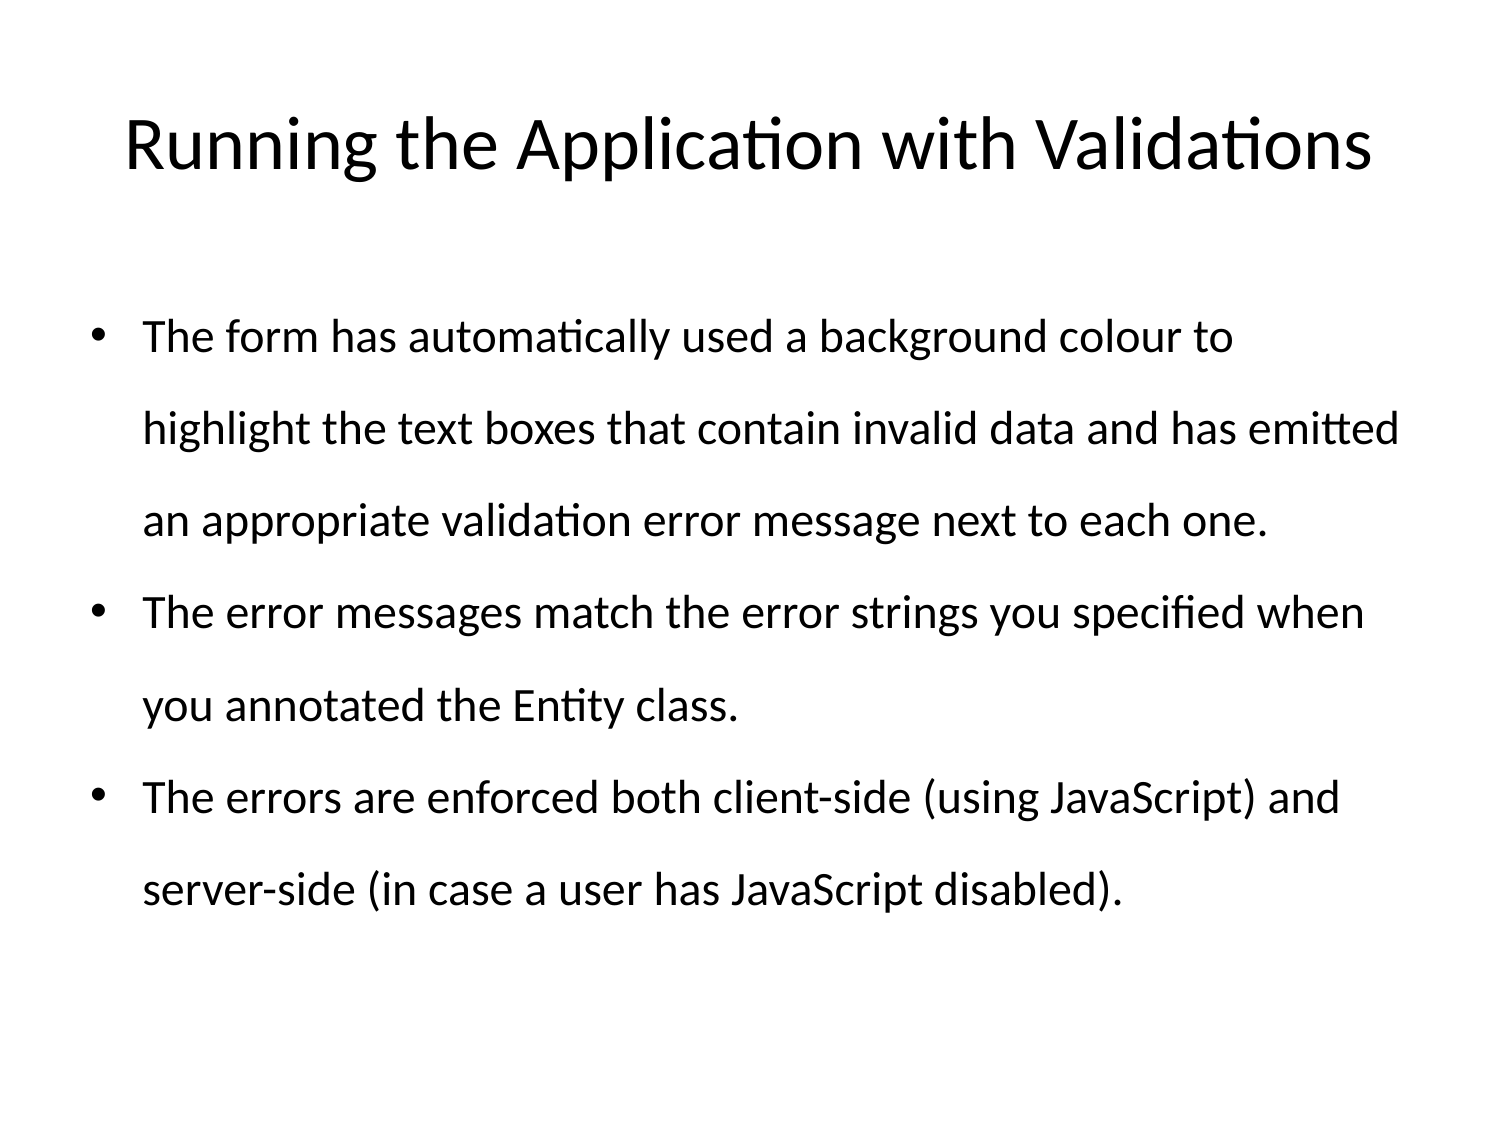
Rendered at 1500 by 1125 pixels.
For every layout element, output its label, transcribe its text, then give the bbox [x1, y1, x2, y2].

title Running the Application with Validations [75, 45, 1425, 233]
list The form has automatically used a background colour to highlight the text boxes that contain invalid data and has emitted an appropriate validation error message next to each one. The error messages match the error strings you specified when you annotated the Entity class. The errors are enforced both client-side (using JavaScript) and server-side (in case a user has JavaScript disabled). [75, 262, 1425, 988]
